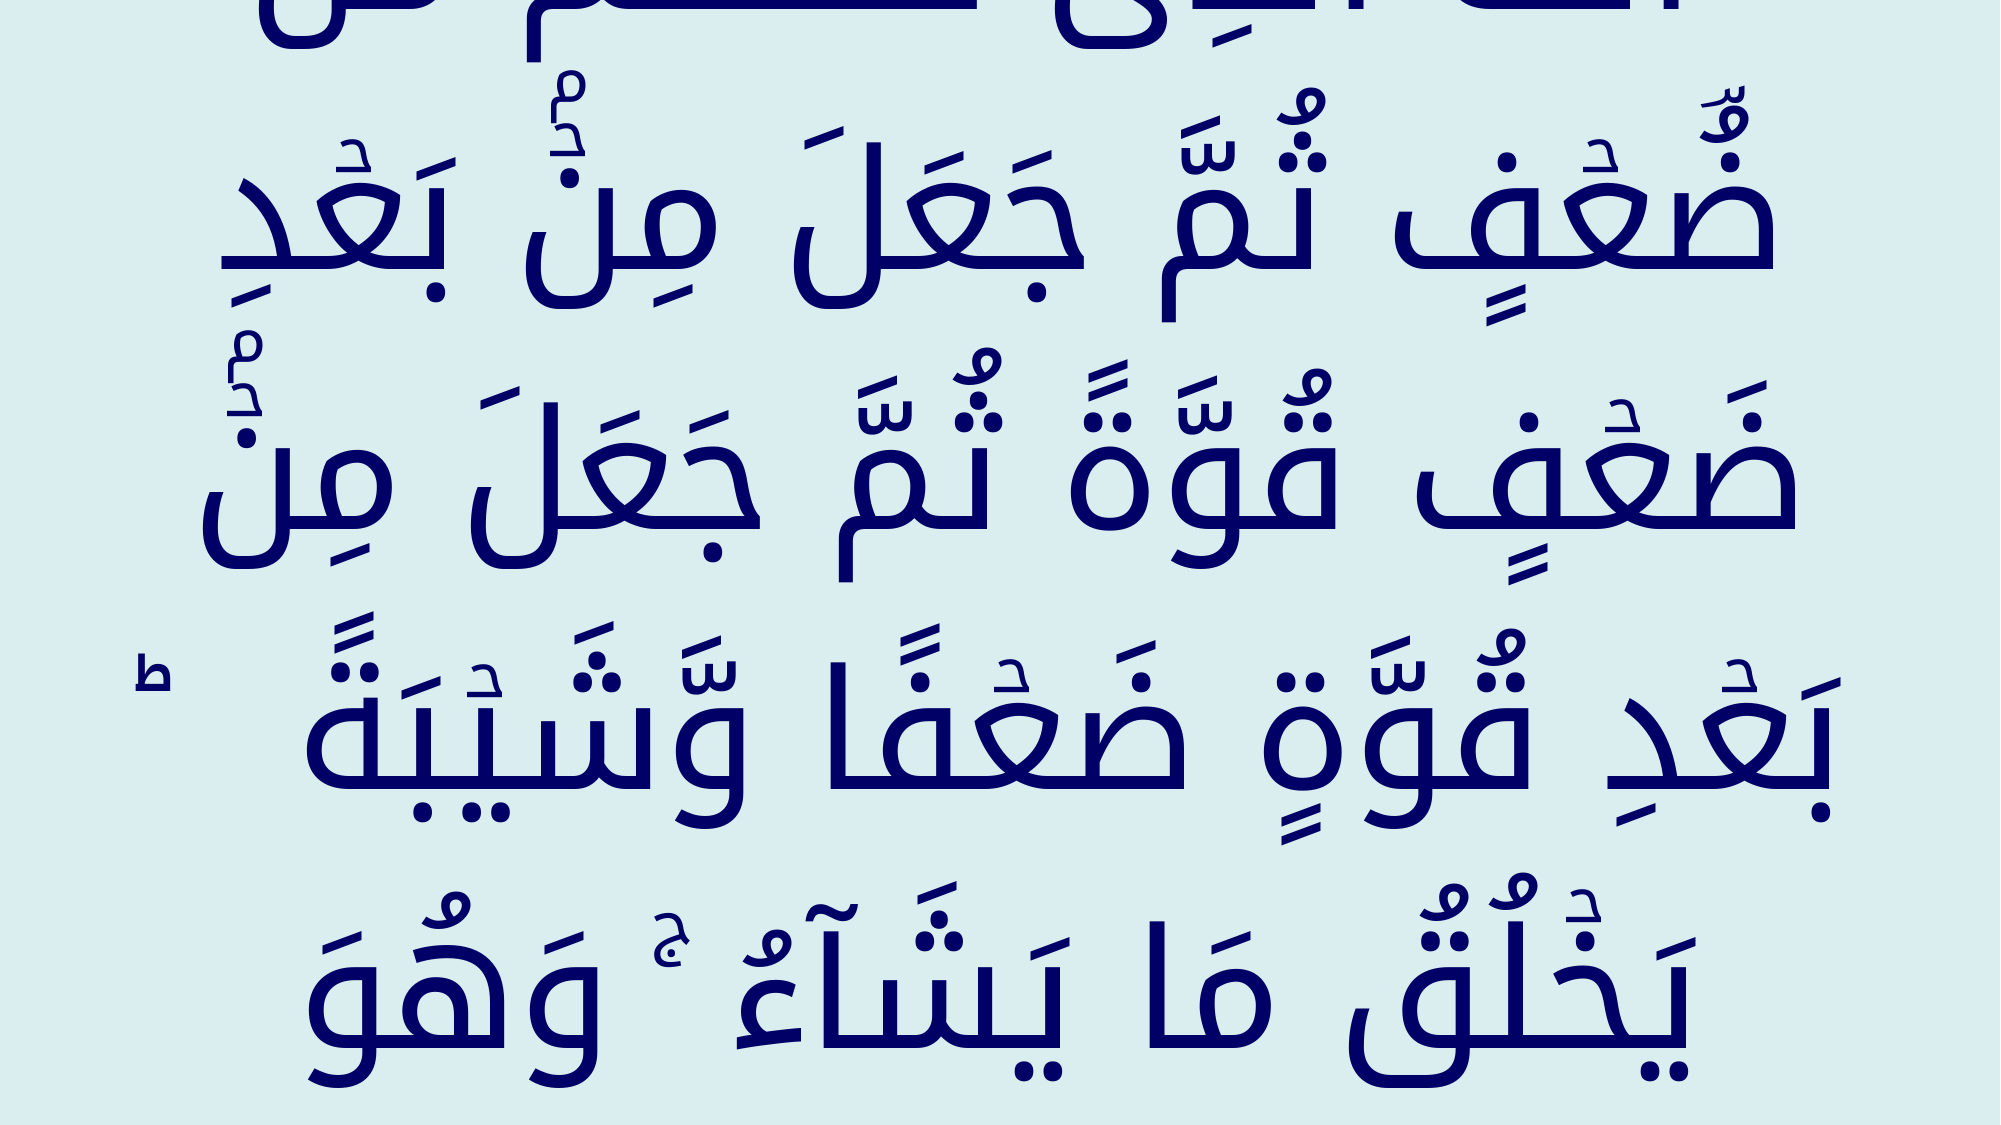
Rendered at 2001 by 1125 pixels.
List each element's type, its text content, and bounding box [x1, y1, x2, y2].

list اَللّٰهُ الَّذِىۡ خَلَقَكُمۡ مِّنۡ ضُؔعۡفٍ ثُمَّ جَعَلَ مِنۡۢ بَعۡدِ ضَعۡفٍ قُوَّةً ثُمَّ جَعَلَ مِنۡۢ بَعۡدِ قُوَّةٍ ضَعۡفًا وَّشَيۡبَةً ‌ؕ يَخۡلُقُ مَا يَشَآءُ ‌ۚ وَهُوَ الۡعَلِيۡمُ الۡقَدِيۡرُ ‏﴿﻿۵۴﻿﴾ [99, 90, 1900, 1035]
